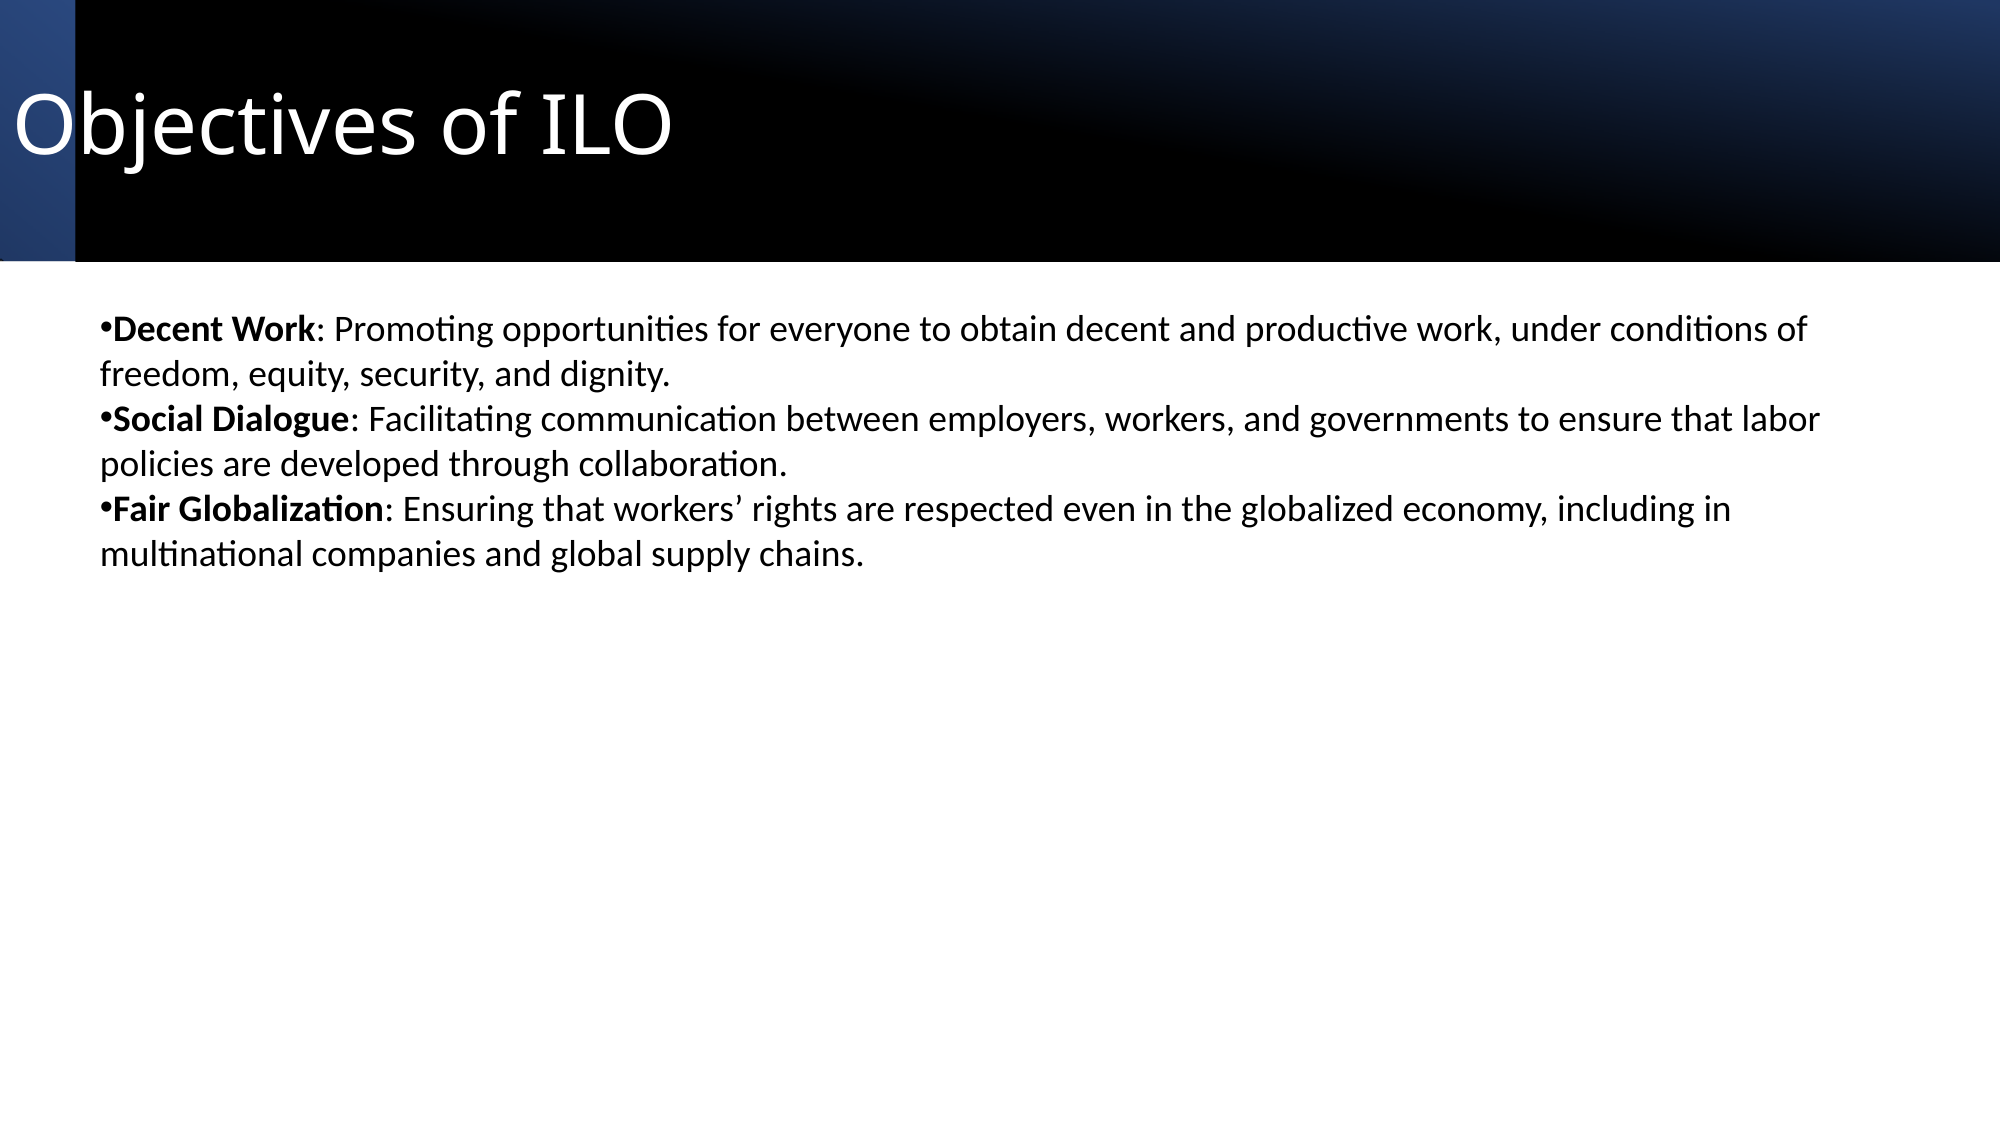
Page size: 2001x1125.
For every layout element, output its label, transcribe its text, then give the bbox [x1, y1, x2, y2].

title Objectives of ILO [12, 70, 1988, 175]
picture [0, 0, 2000, 262]
list Decent Work: Promoting opportunities for everyone to obtain decent and productive work, under conditions of freedom, equity, security, and dignity. Social Dialogue: Facilitating communication between employers, workers, and governments to ensure that labor policies are developed through collaboration. Fair Globalization: Ensuring that workers’ rights are respected even in the globalized economy, including in multinational companies and global supply chains. [99, 258, 1900, 623]
